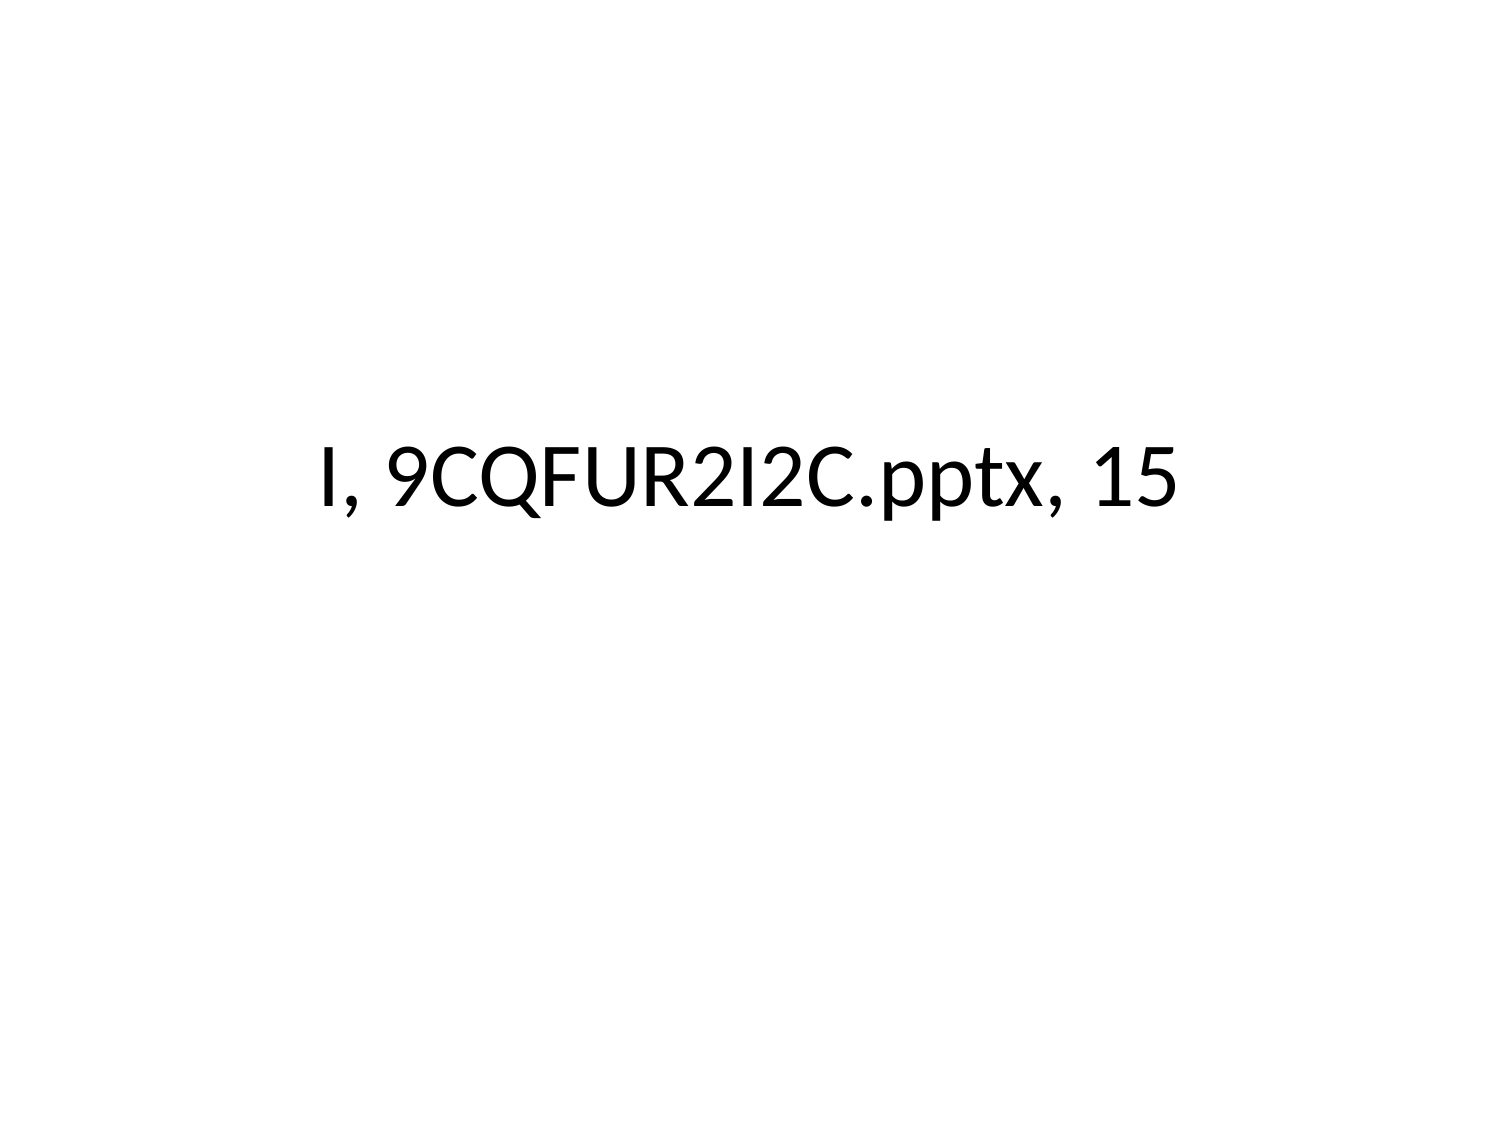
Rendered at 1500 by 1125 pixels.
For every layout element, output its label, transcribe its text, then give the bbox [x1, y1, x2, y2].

title I, 9CQFUR2I2C.pptx, 15 [112, 349, 1388, 591]
